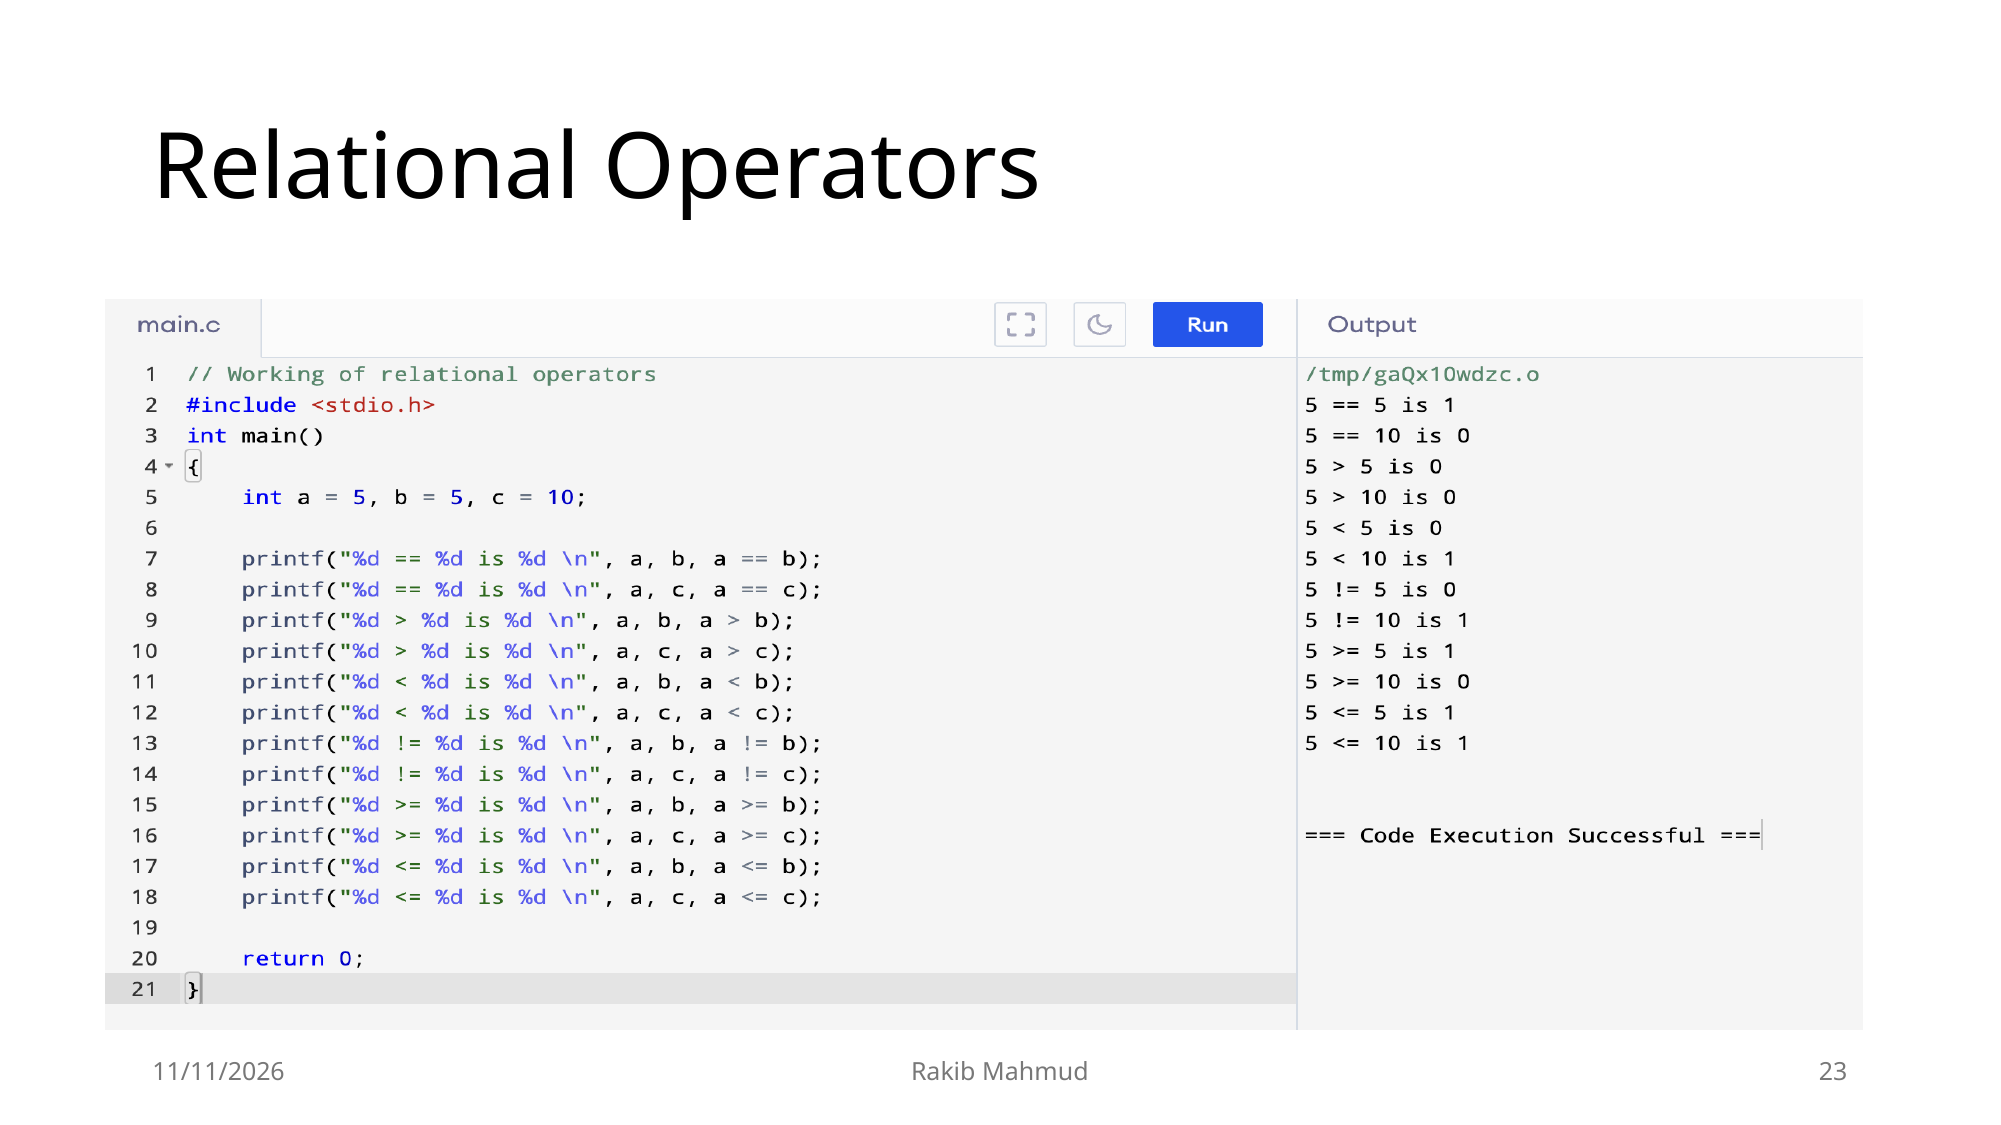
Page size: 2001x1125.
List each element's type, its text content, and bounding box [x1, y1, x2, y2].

title Relational Operators [137, 59, 1863, 278]
footer Rakib Mahmud [662, 1042, 1338, 1103]
slide_number 23 [1412, 1042, 1863, 1103]
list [105, 298, 1864, 1030]
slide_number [137, 1042, 588, 1103]
